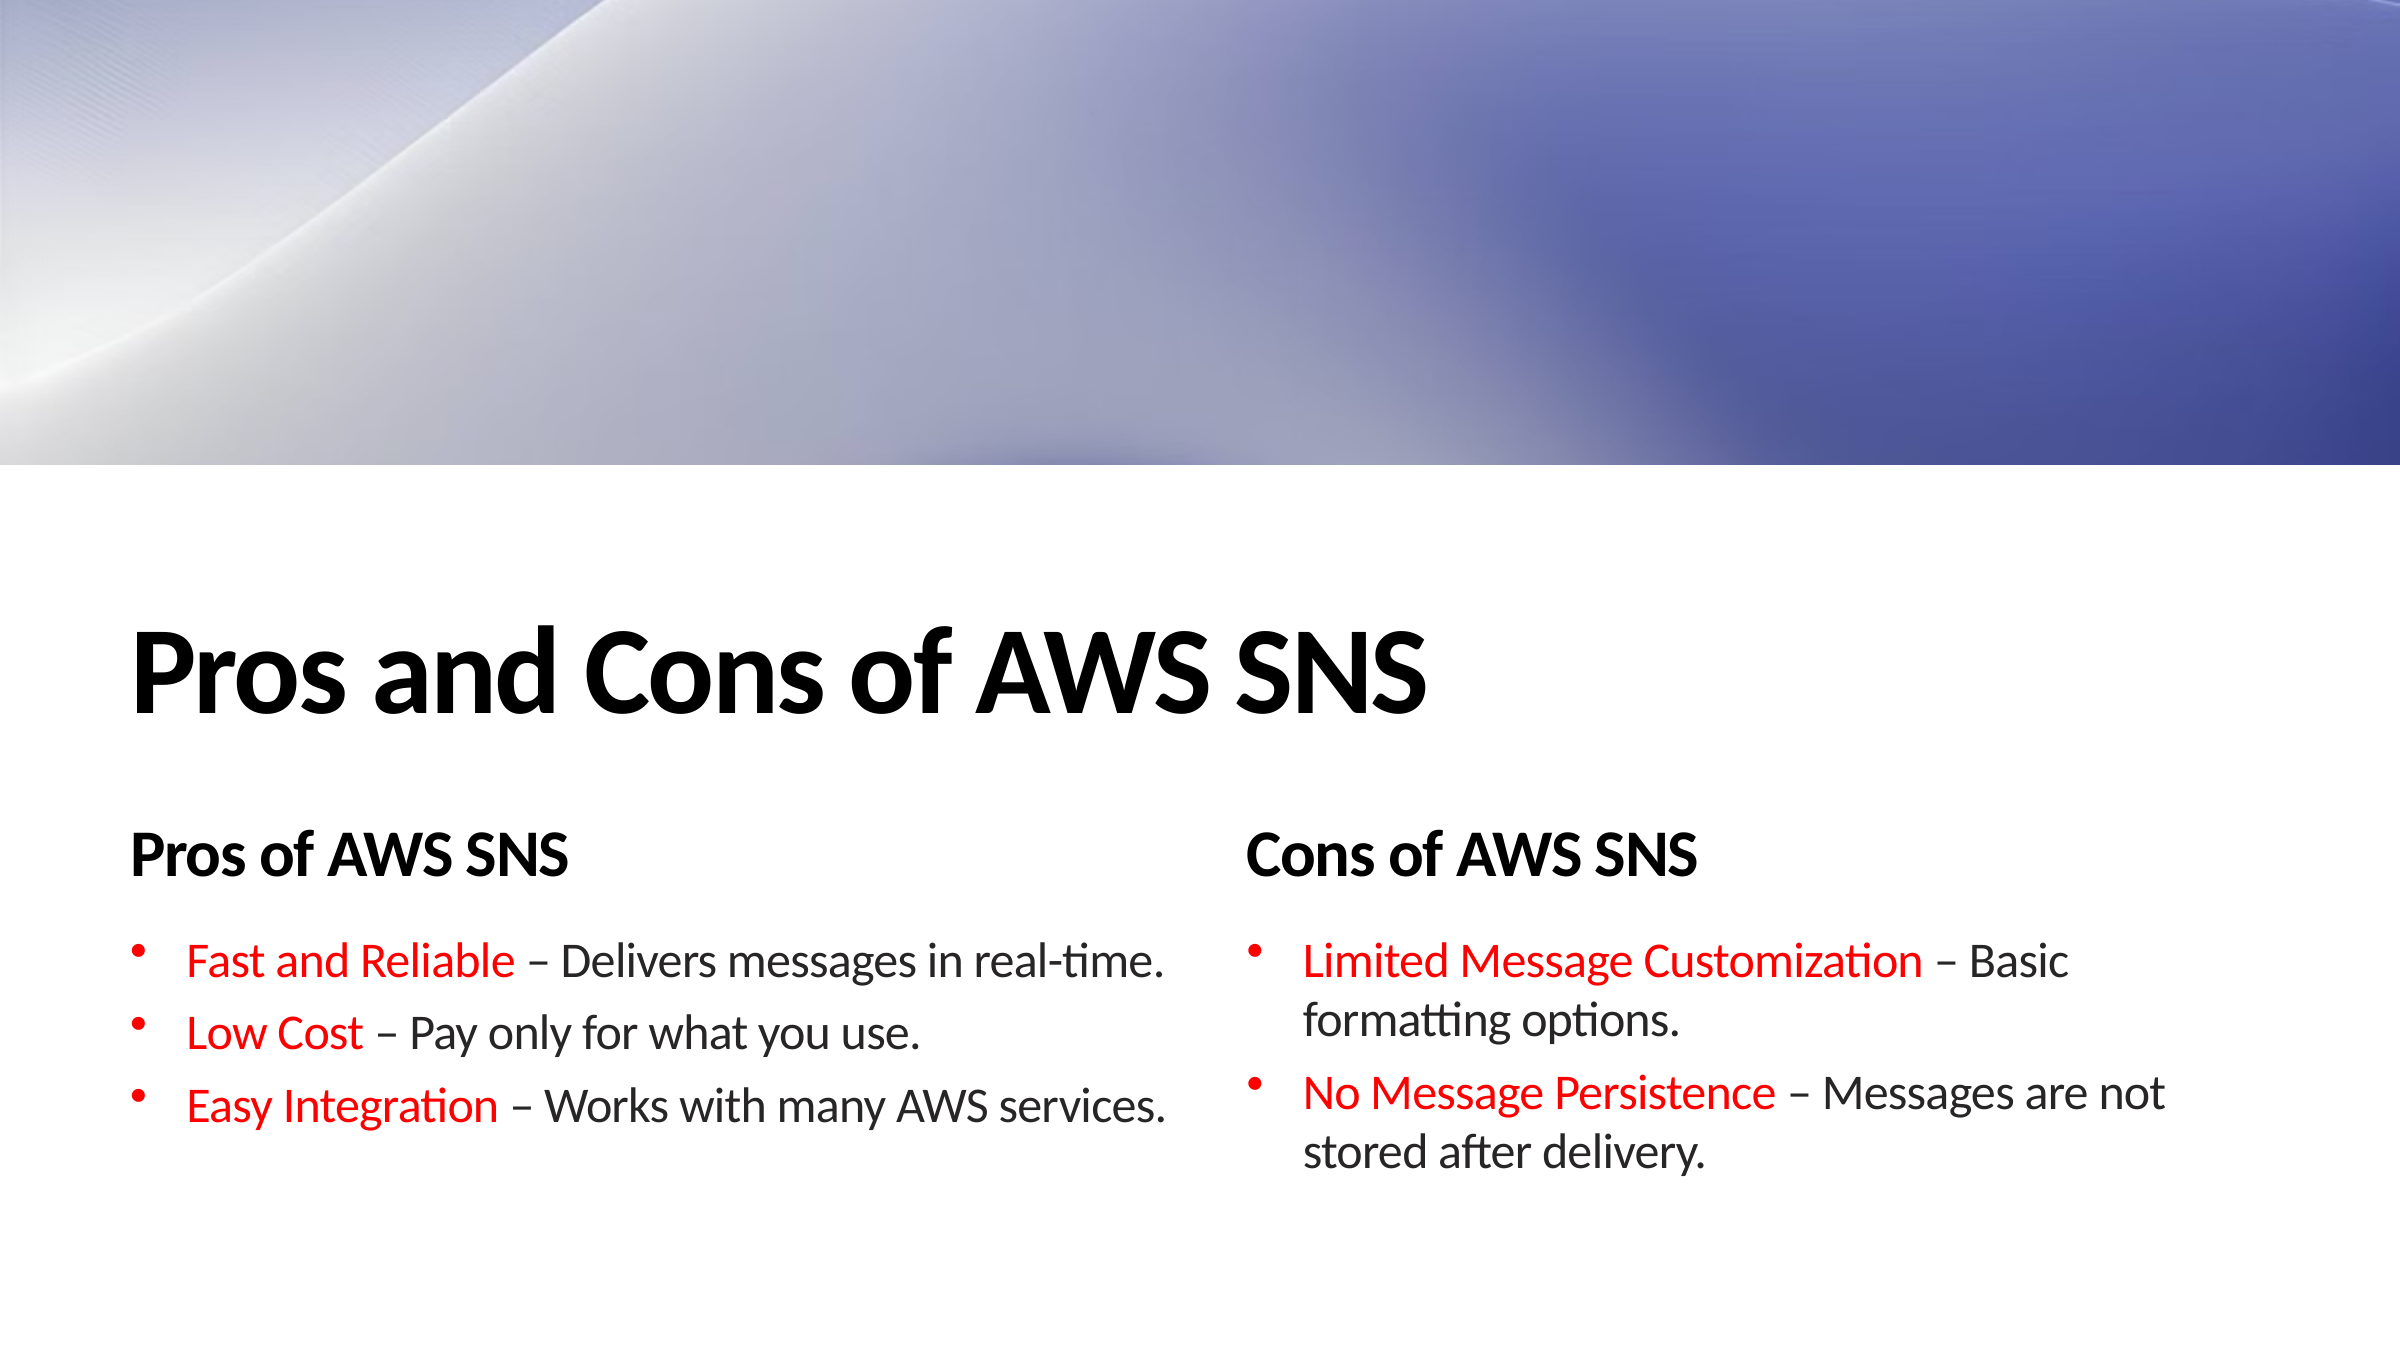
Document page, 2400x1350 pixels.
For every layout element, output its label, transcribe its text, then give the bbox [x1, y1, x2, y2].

text_box Cons of AWS SNS [1246, 832, 1712, 891]
text_box Pros and Cons of AWS SNS [130, 623, 1292, 740]
text_box Pros of AWS SNS [130, 832, 596, 891]
text_box Low Cost – Pay only for what you use. [130, 1000, 1155, 1060]
text_box Limited Message Customization – Basic formatting options. [1246, 927, 2271, 1047]
text_box Easy Integration – Works with many AWS services. [130, 1072, 1155, 1133]
text_box No Message Persistence – Messages are not stored after delivery. [1246, 1059, 2271, 1179]
picture [0, 0, 2400, 466]
text_box Fast and Reliable – Delivers messages in real-time. [130, 927, 1155, 988]
